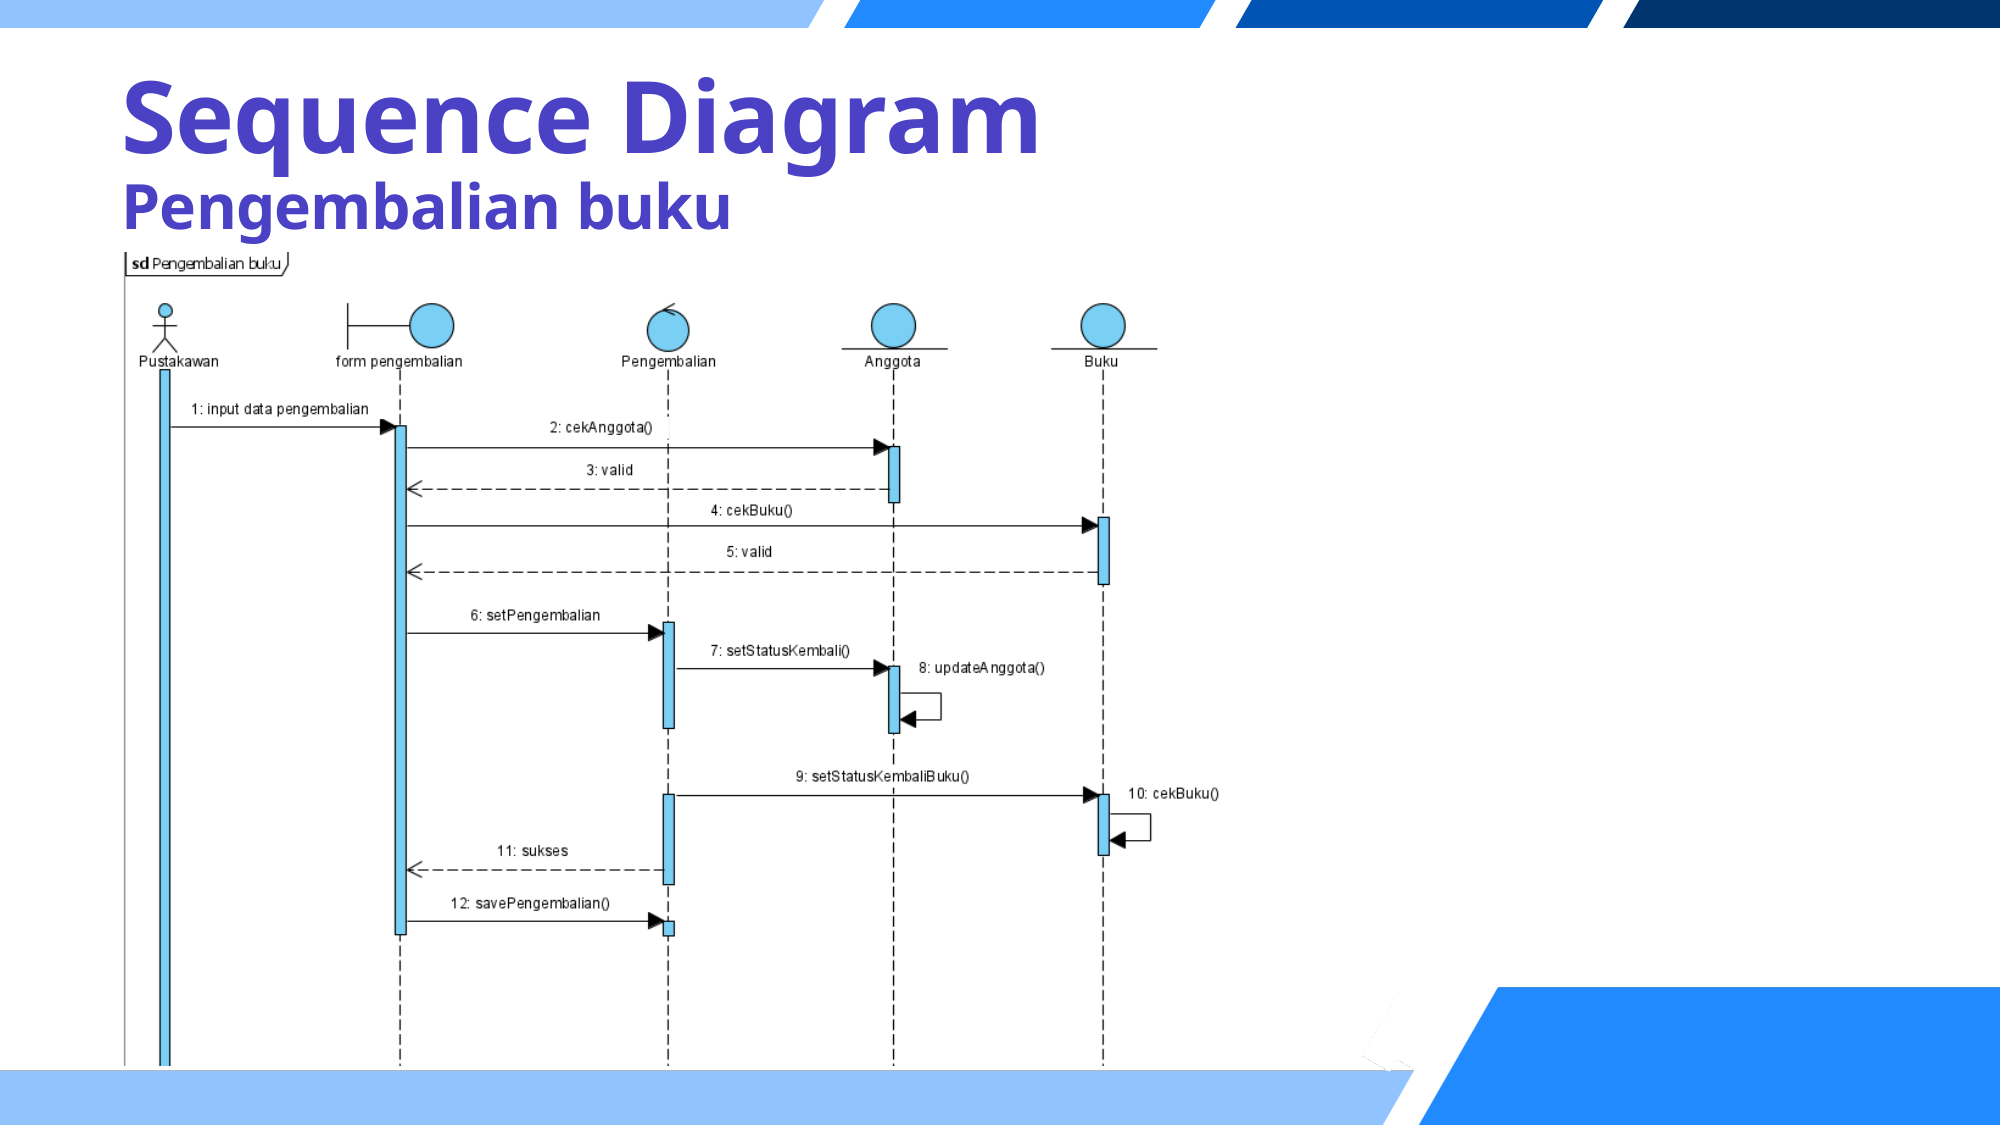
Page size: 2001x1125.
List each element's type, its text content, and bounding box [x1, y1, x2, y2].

picture [0, 0, 2000, 30]
picture [0, 252, 2000, 1125]
title Sequence Diagram Pengembalian buku [106, 59, 1838, 282]
